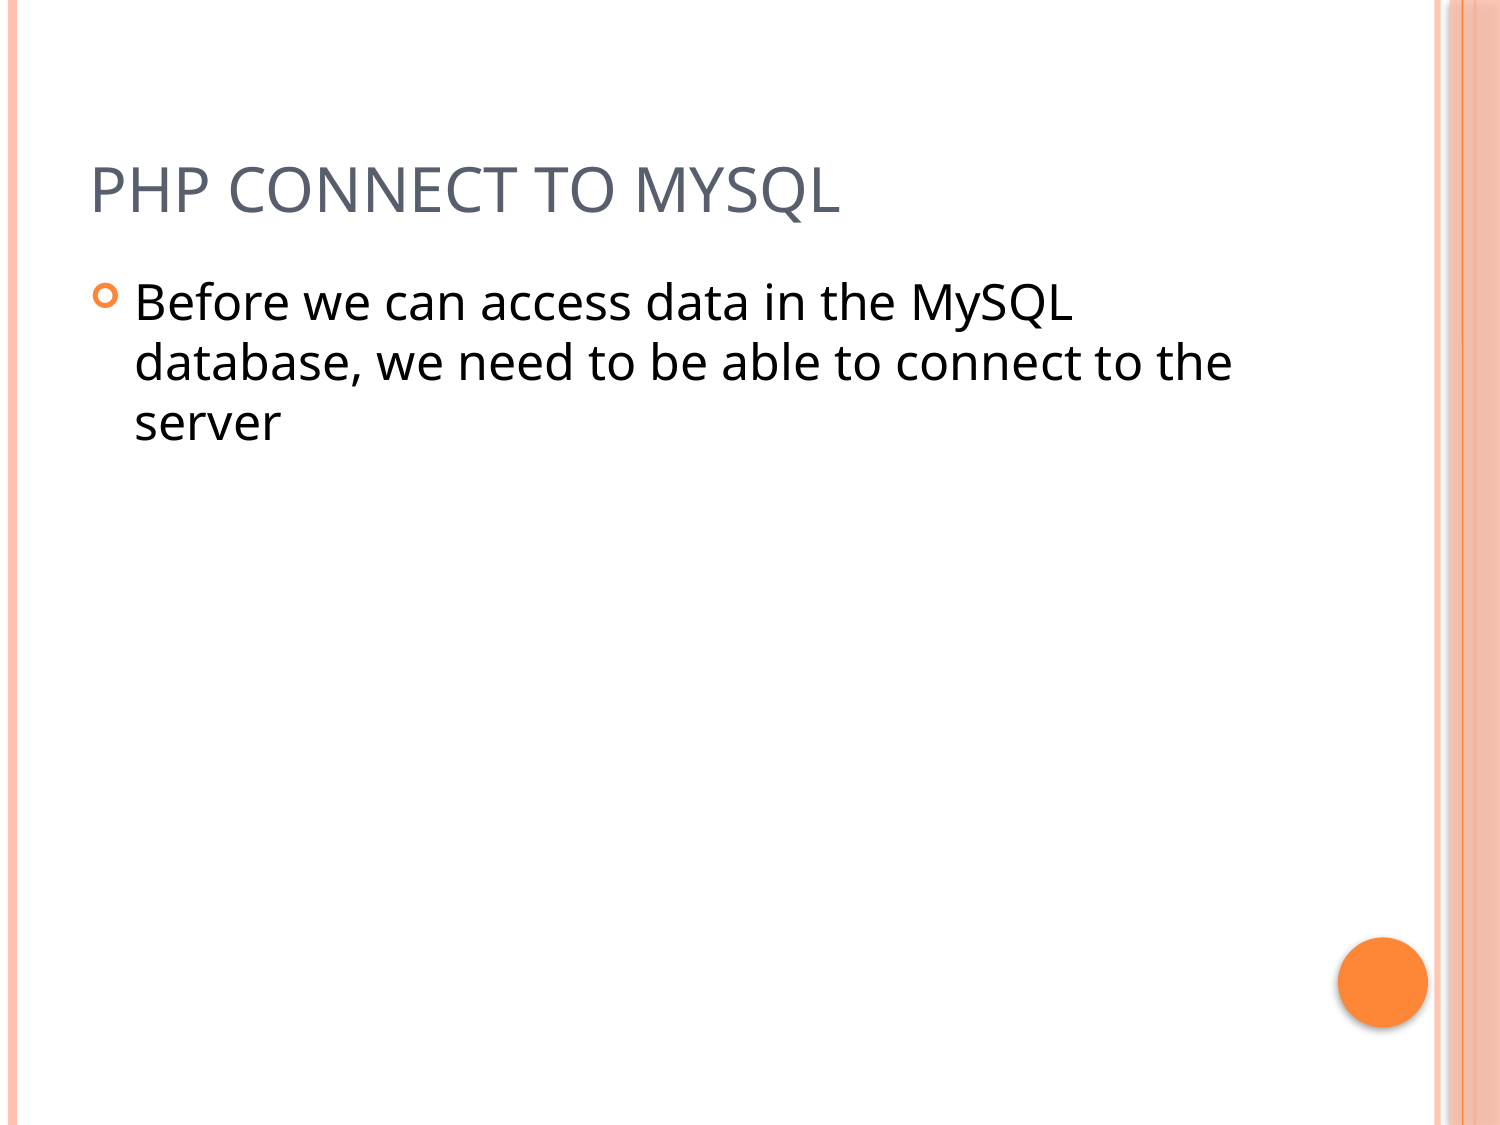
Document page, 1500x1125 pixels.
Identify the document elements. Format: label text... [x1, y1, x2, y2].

title PHP Connect to MySQL [75, 45, 1300, 233]
list Before we can access data in the MySQL database, we need to be able to connect to the server [75, 262, 1300, 1062]
